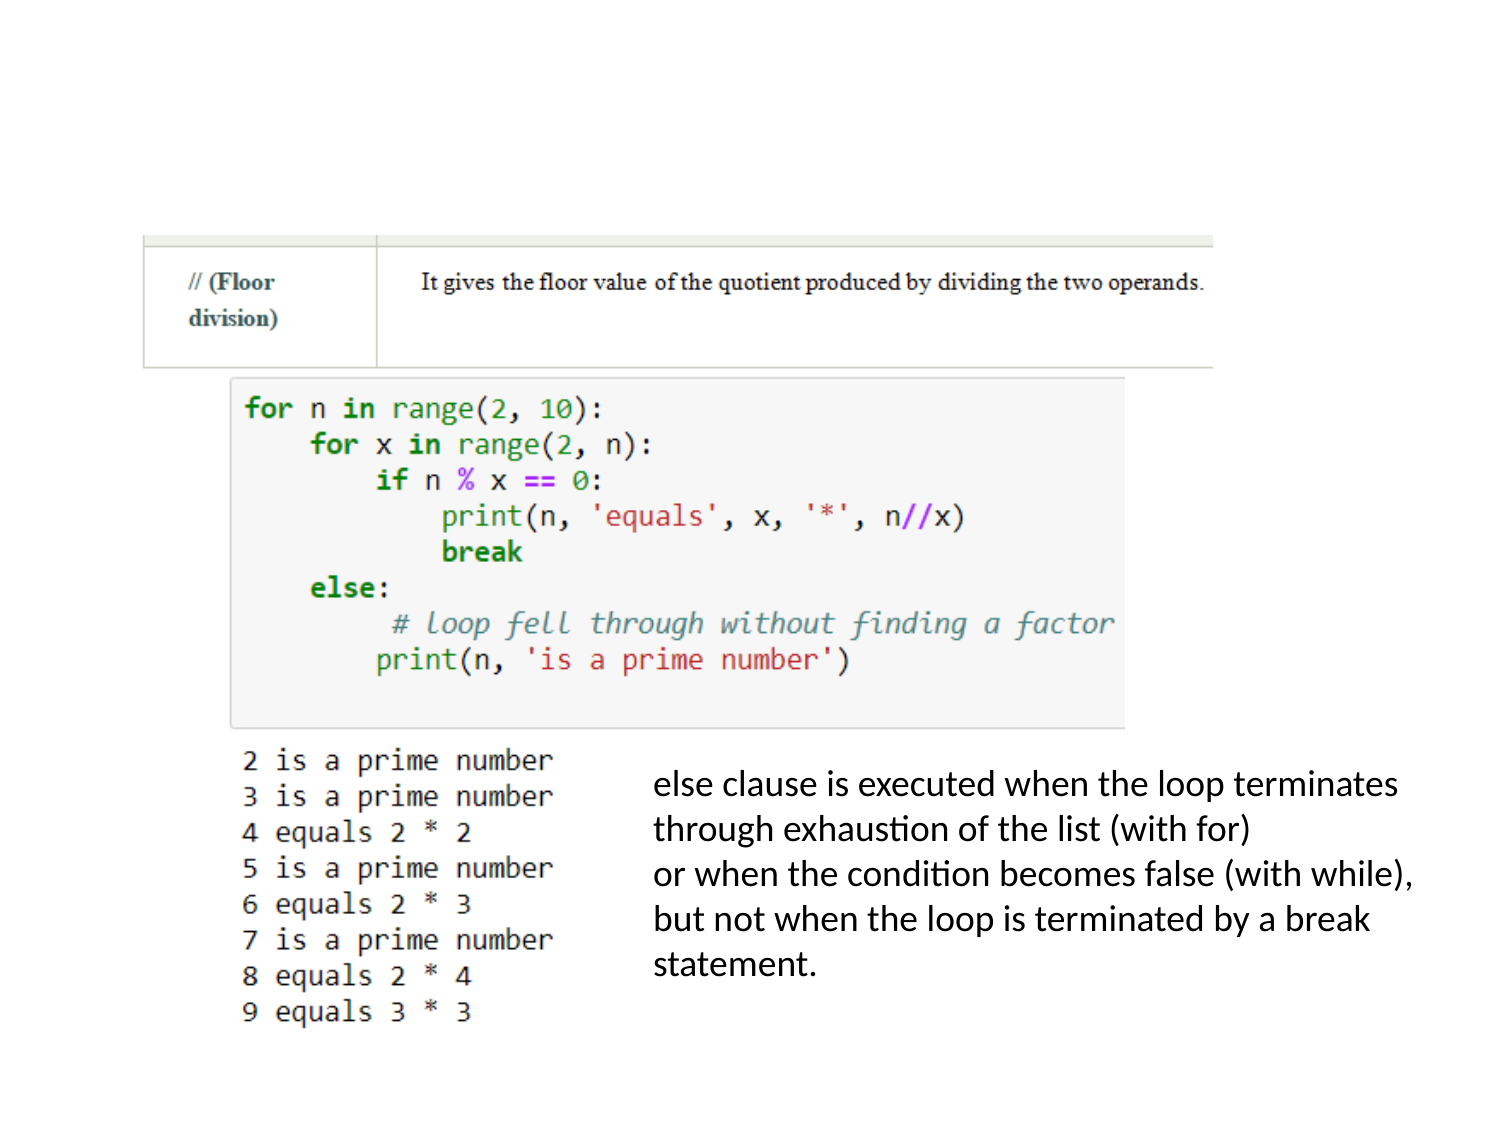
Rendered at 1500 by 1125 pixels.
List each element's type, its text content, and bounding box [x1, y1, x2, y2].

picture [136, 235, 1213, 1038]
text_box else clause is executed when the loop terminates through exhaustion of the list (with for) or when the condition becomes false (with while), but not when the loop is terminated by a break statement. [1129, 751, 1439, 992]
